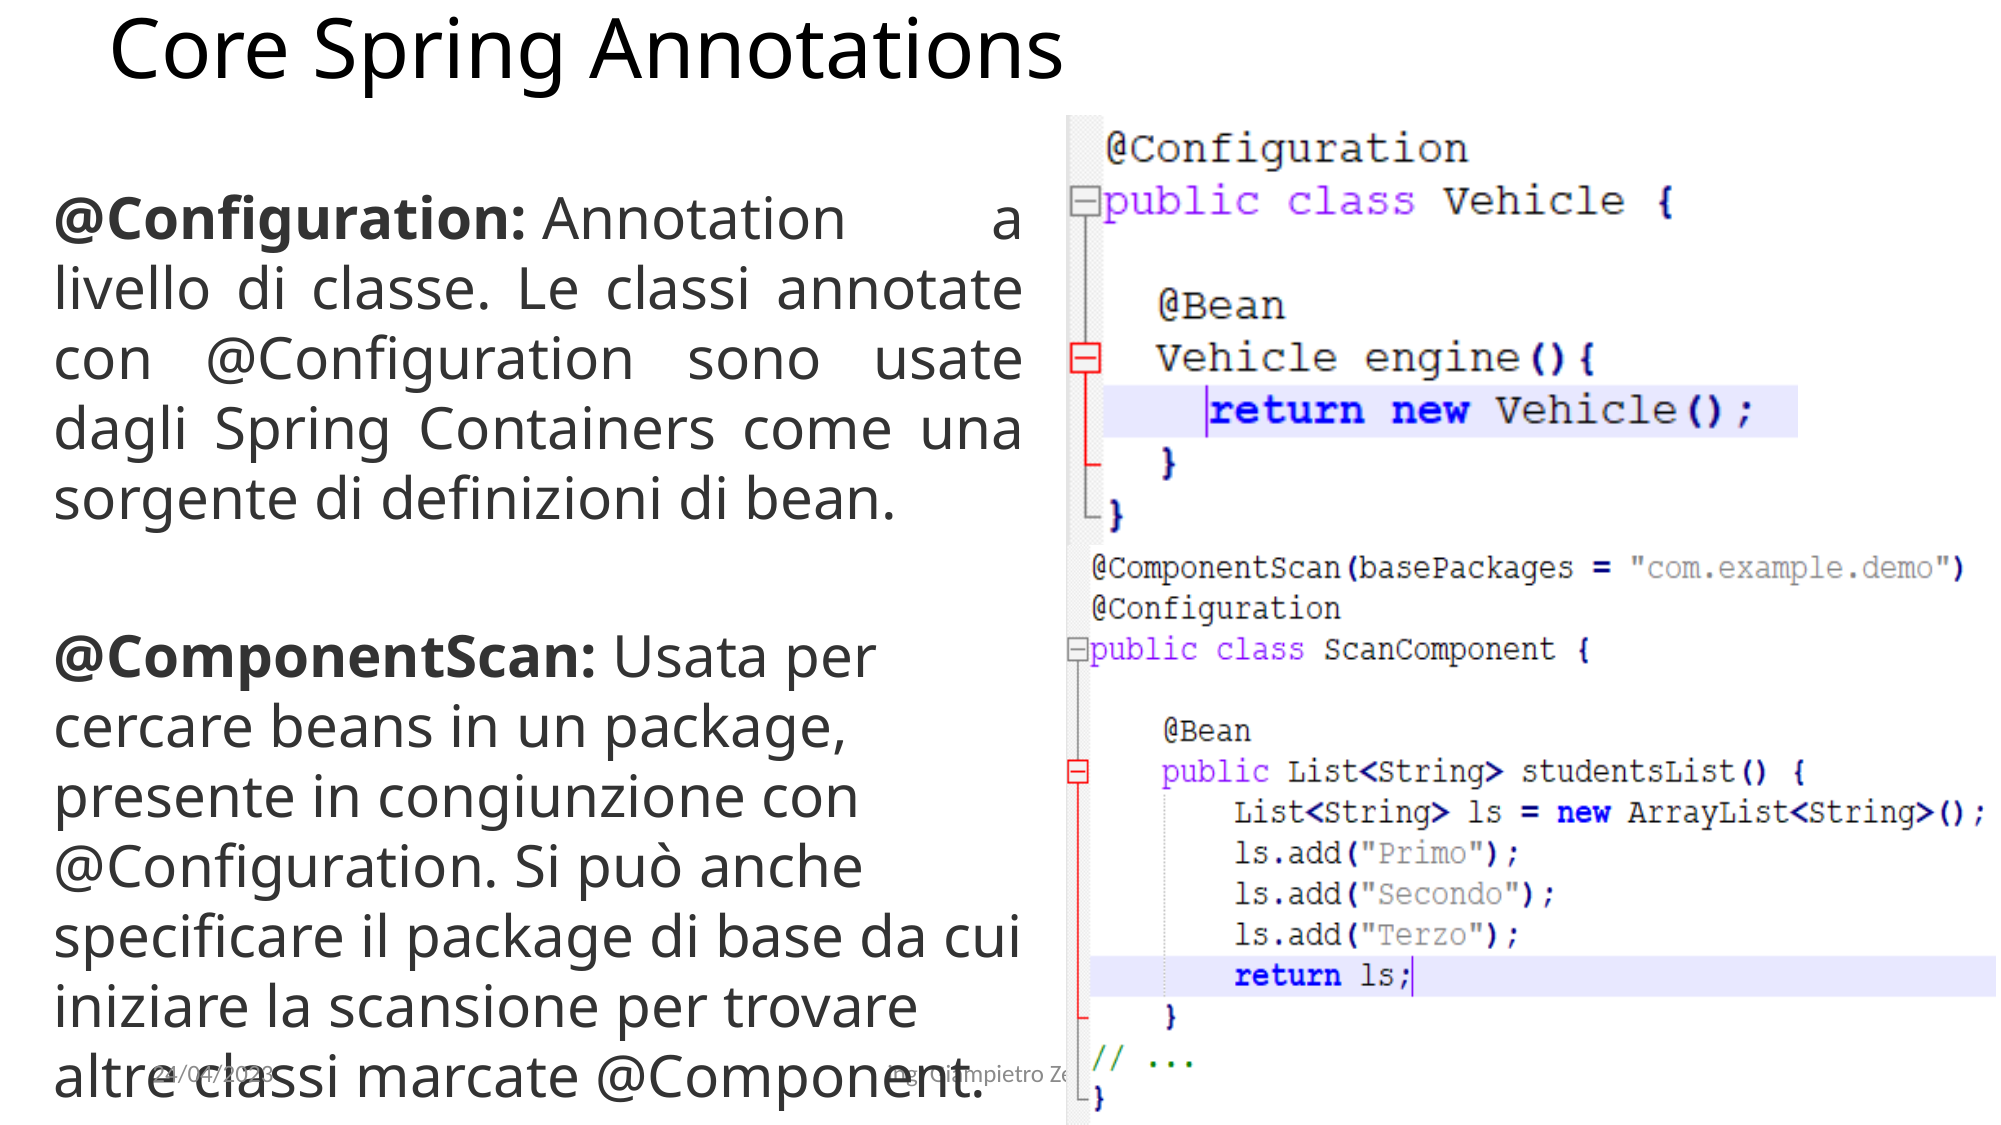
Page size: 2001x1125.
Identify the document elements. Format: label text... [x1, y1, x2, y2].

footer ing. Giampietro Zedda [662, 1042, 1066, 1103]
text_box Core Spring Annotations [93, 0, 1830, 103]
picture [1066, 115, 1996, 1125]
text_box @ComponentScan: Usata per cercare beans in un package, presente in congiunzione con @Configuration. Si può anche specificare il package di base da cui iniziare la scansione per trovare altre classi marcate @Component. [39, 612, 1040, 1117]
text_box @Configuration: Annotation a livello di classe. Le classi annotate con @Configuration sono usate dagli Spring Containers come una sorgente di definizioni di bean. [39, 173, 1040, 539]
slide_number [137, 1042, 588, 1103]
